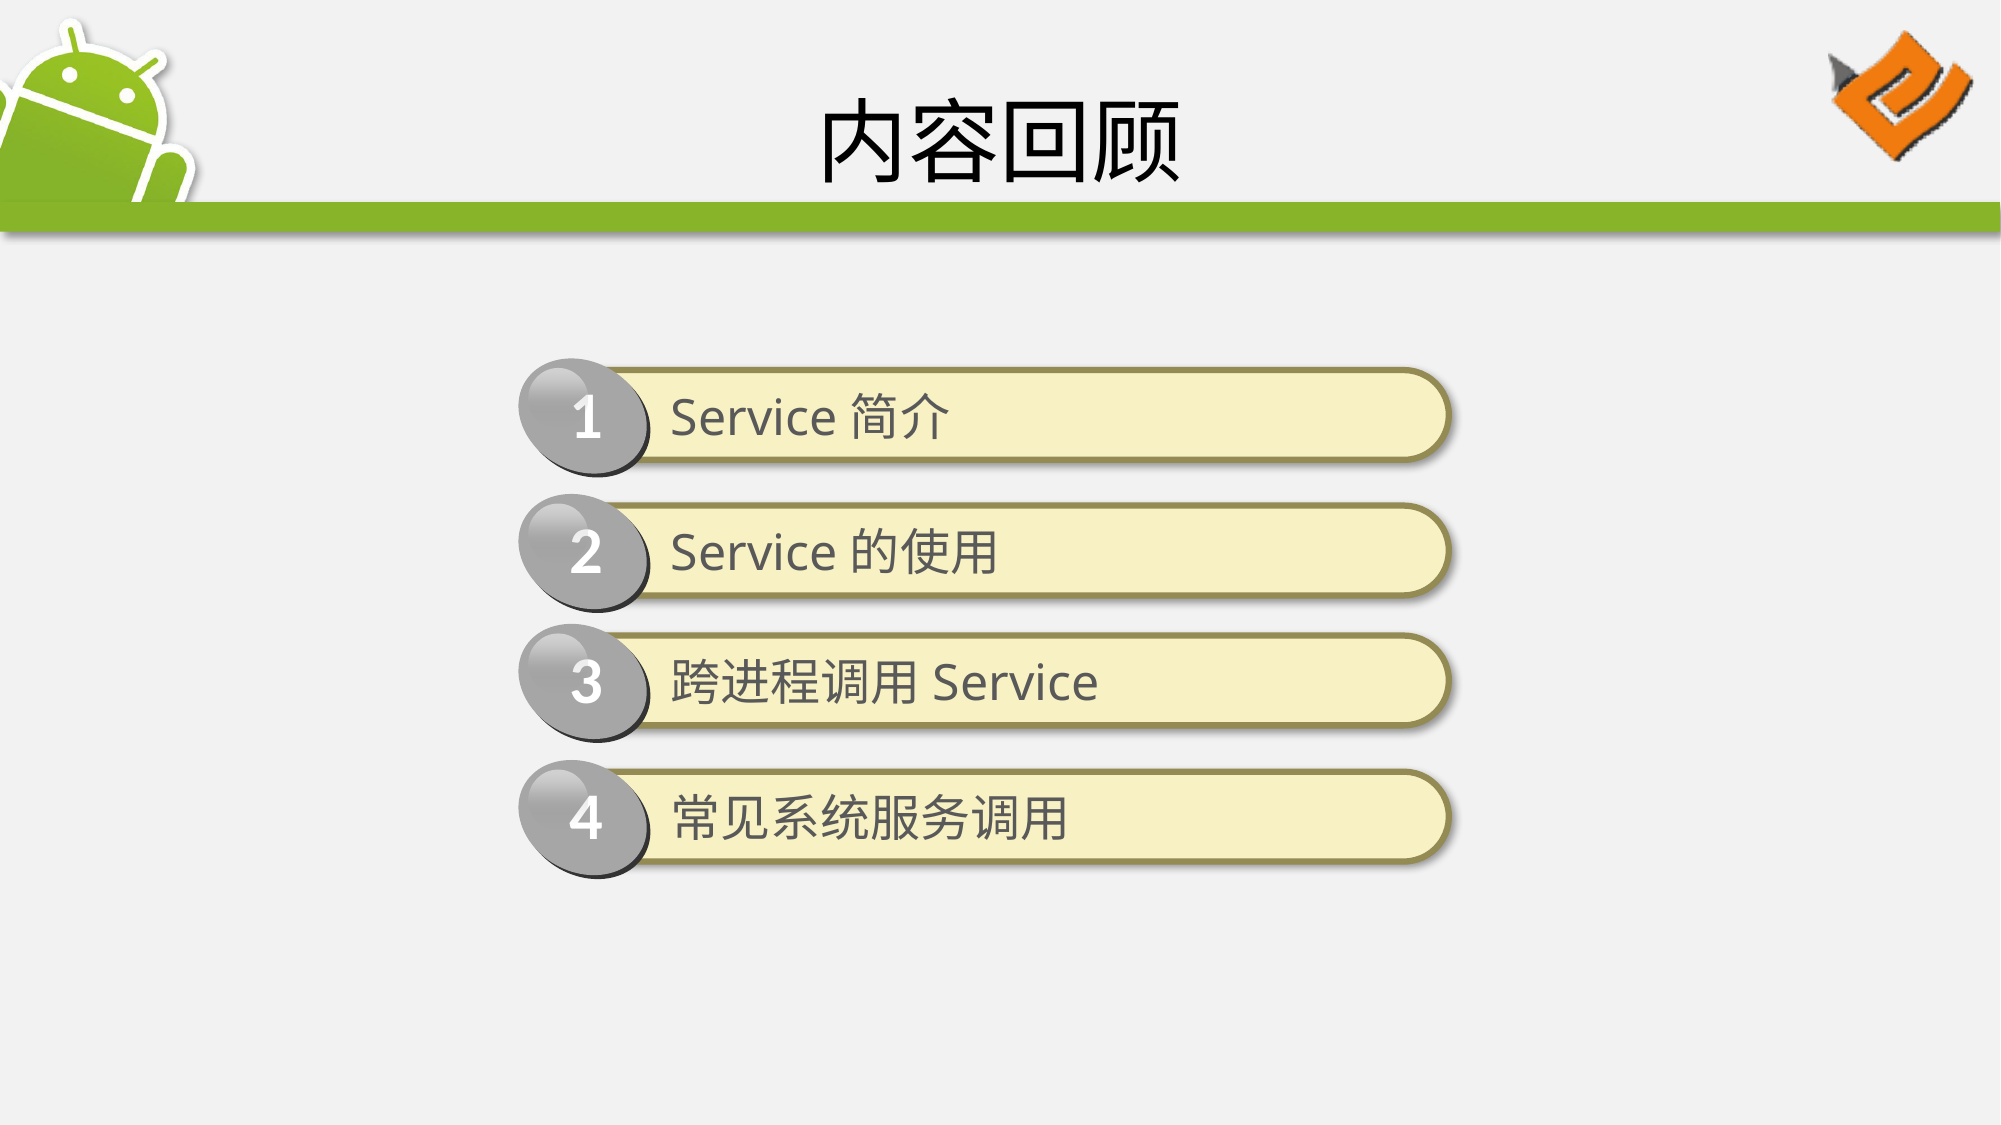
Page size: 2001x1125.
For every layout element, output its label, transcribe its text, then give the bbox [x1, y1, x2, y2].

title 内容回顾 [99, 45, 1900, 233]
picture [1828, 30, 1973, 161]
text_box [515, 361, 1450, 475]
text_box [515, 626, 1450, 741]
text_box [515, 496, 1450, 611]
picture [0, 7, 209, 202]
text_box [515, 762, 1450, 877]
